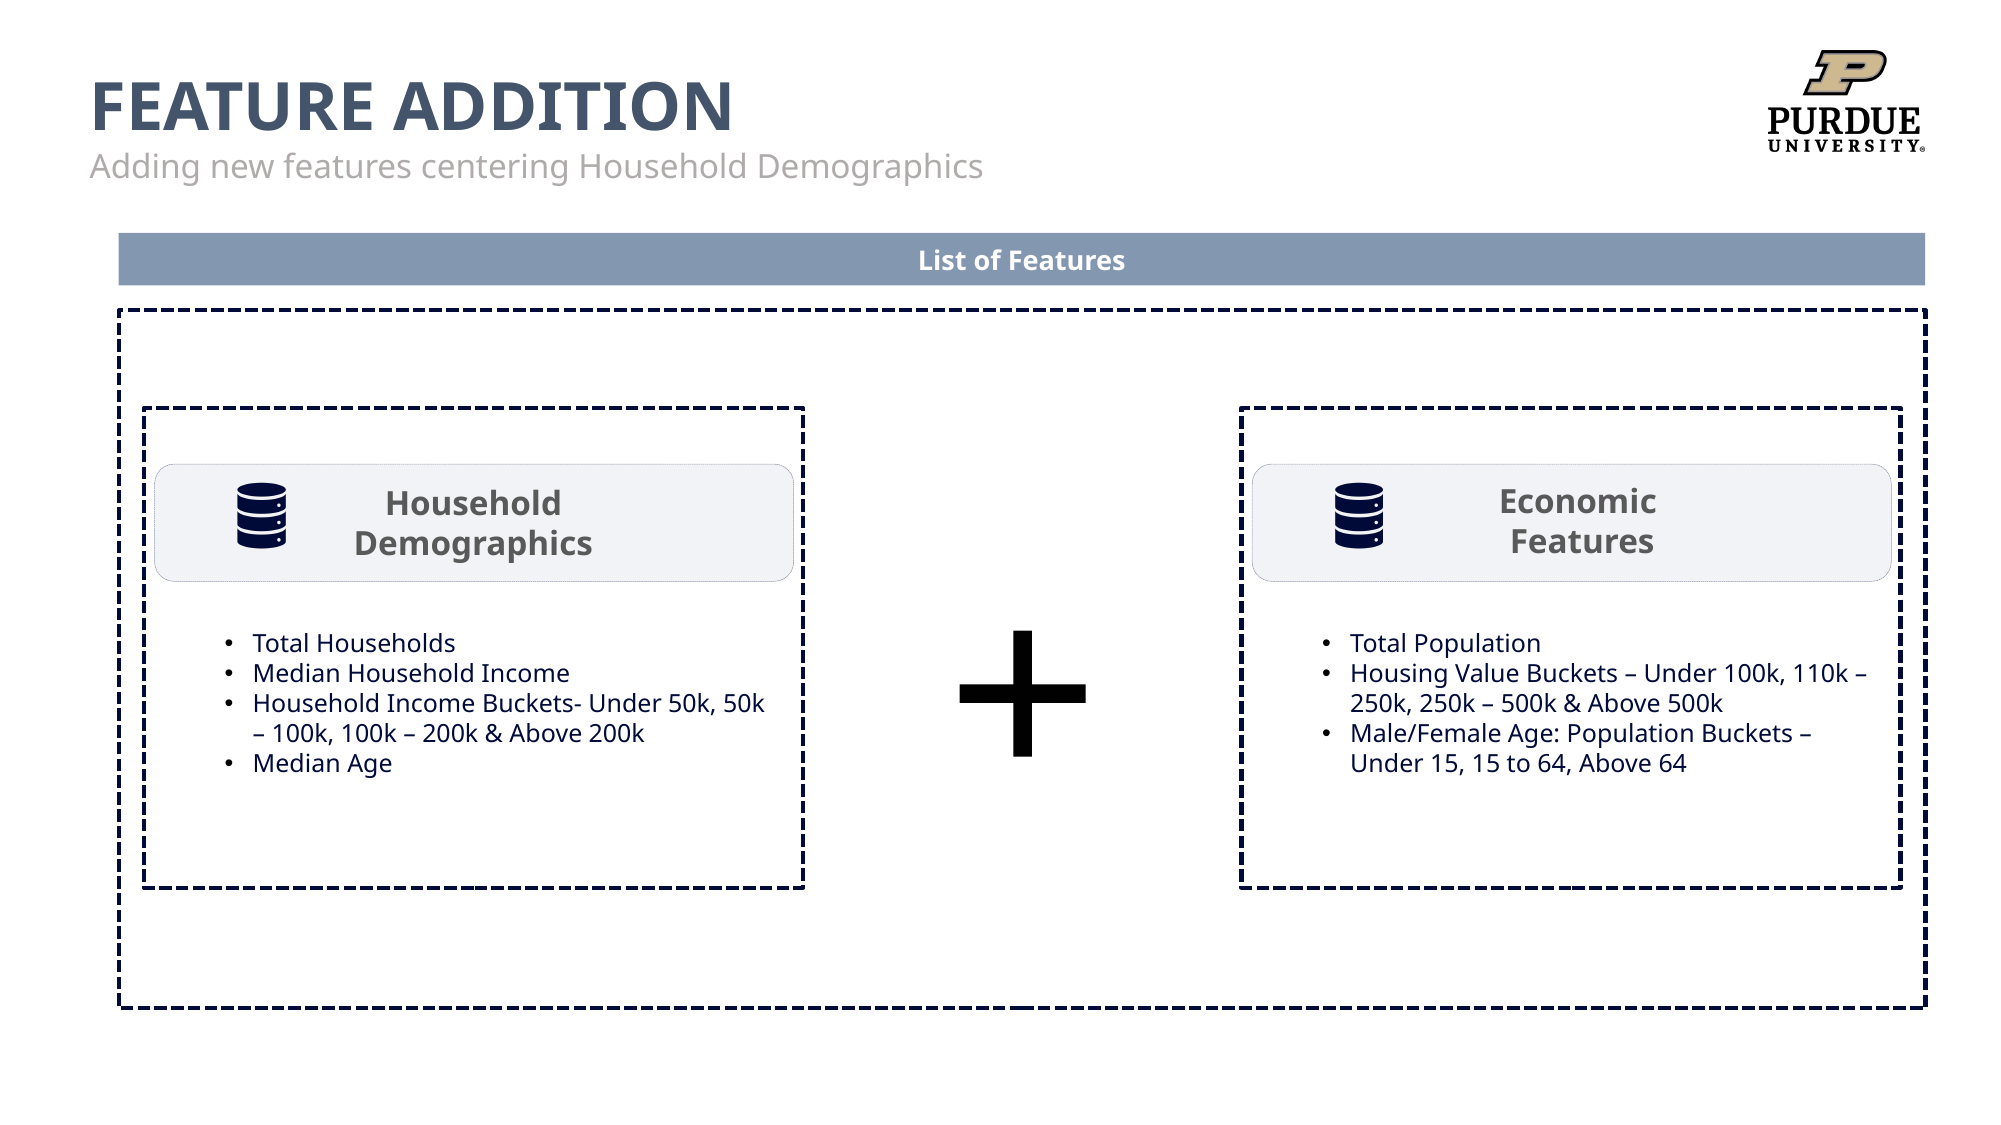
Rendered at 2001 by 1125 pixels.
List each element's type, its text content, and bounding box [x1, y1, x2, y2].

picture [220, 474, 303, 557]
text_box [117, 458, 121, 942]
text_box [154, 463, 794, 582]
picture [1768, 50, 1926, 152]
text_box Adding new features centering Household Demographics [74, 138, 1824, 193]
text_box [1251, 463, 1892, 582]
text_box [1239, 406, 1903, 890]
picture [947, 618, 1098, 770]
text_box [117, 308, 1928, 1010]
picture [1317, 474, 1400, 557]
text_box Feature Addition [74, 50, 1532, 152]
text_box List of Features [116, 231, 1927, 287]
text_box [142, 406, 805, 890]
